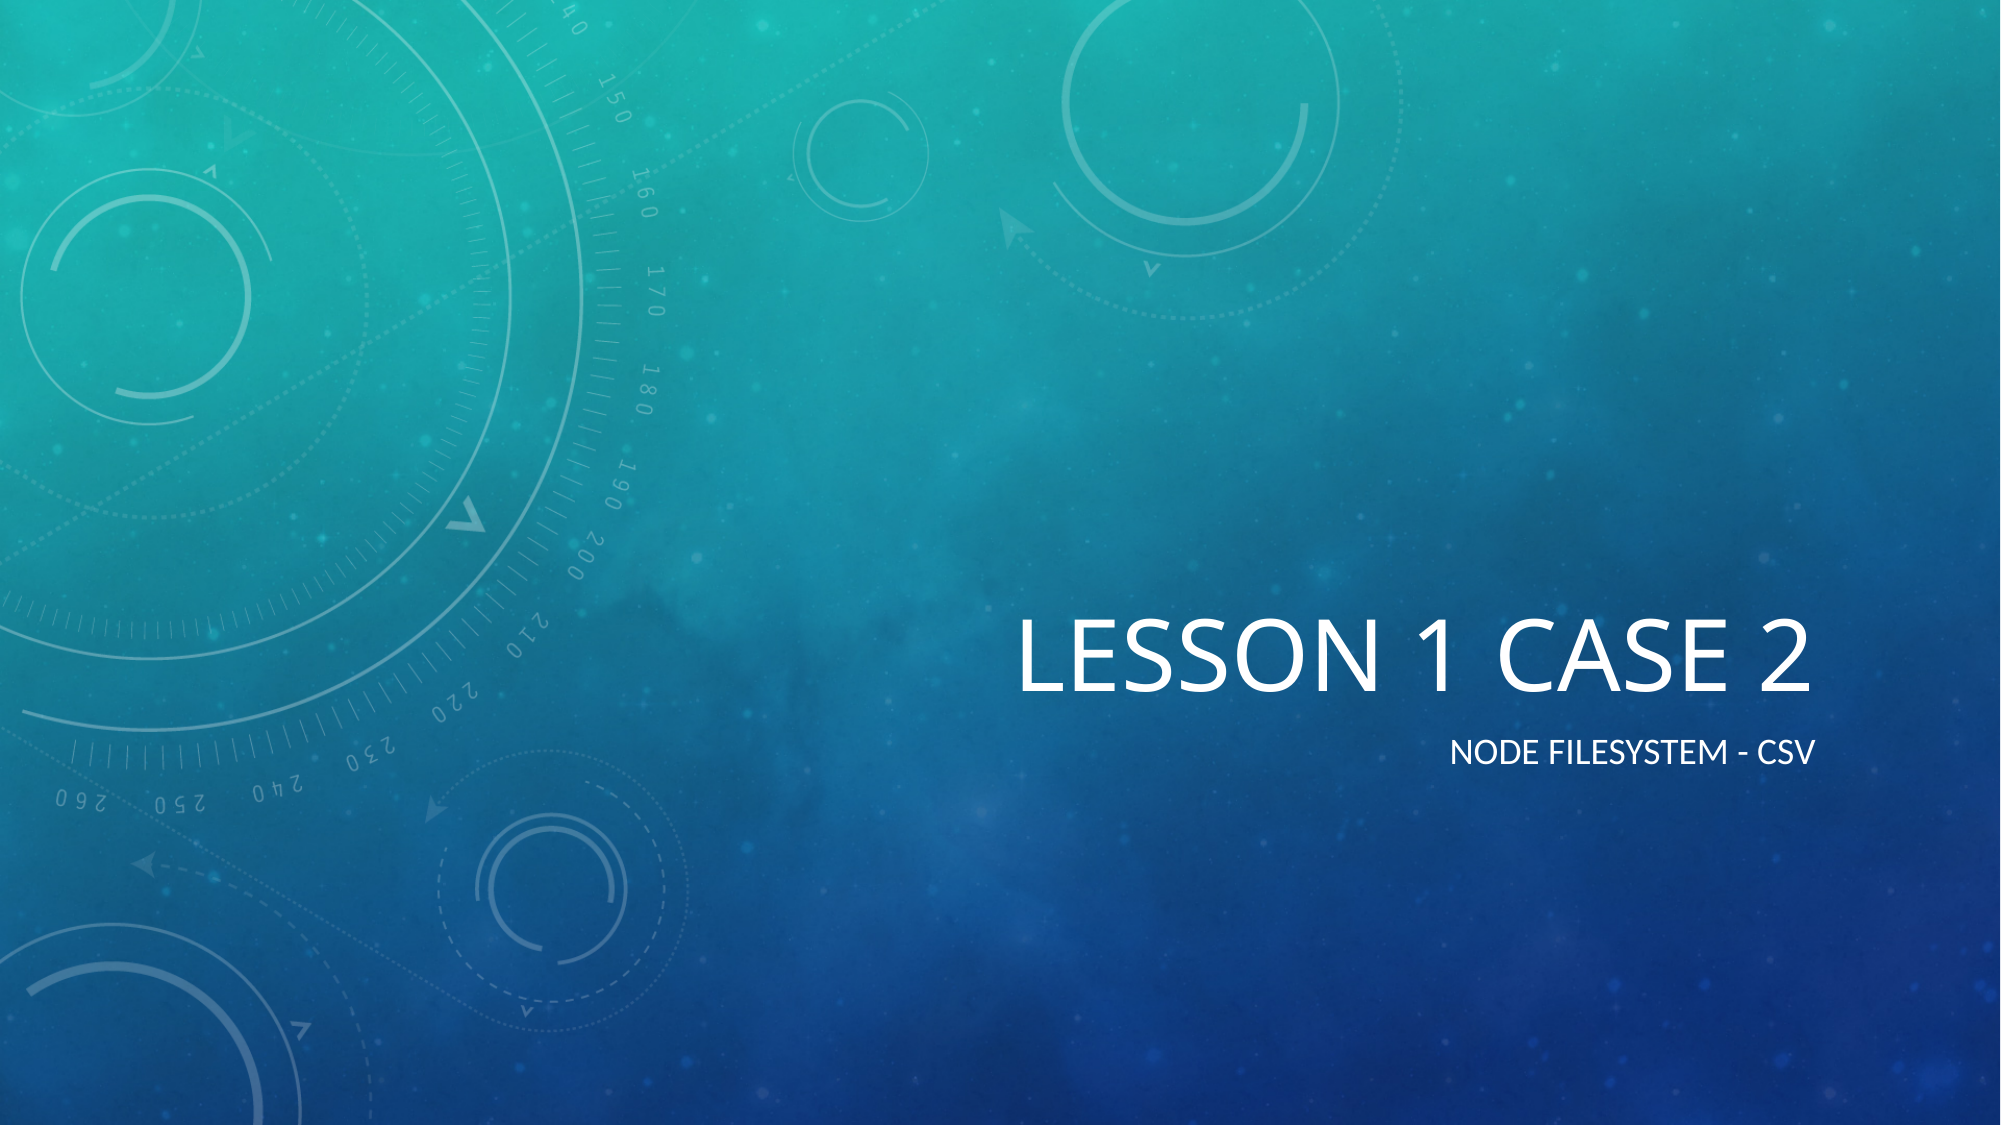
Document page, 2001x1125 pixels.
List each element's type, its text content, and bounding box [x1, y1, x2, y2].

subtitle Node FileSystem - csv [650, 719, 1831, 950]
picture [0, 0, 2001, 1125]
title Lesson 1 Case 2 [650, 322, 1831, 719]
